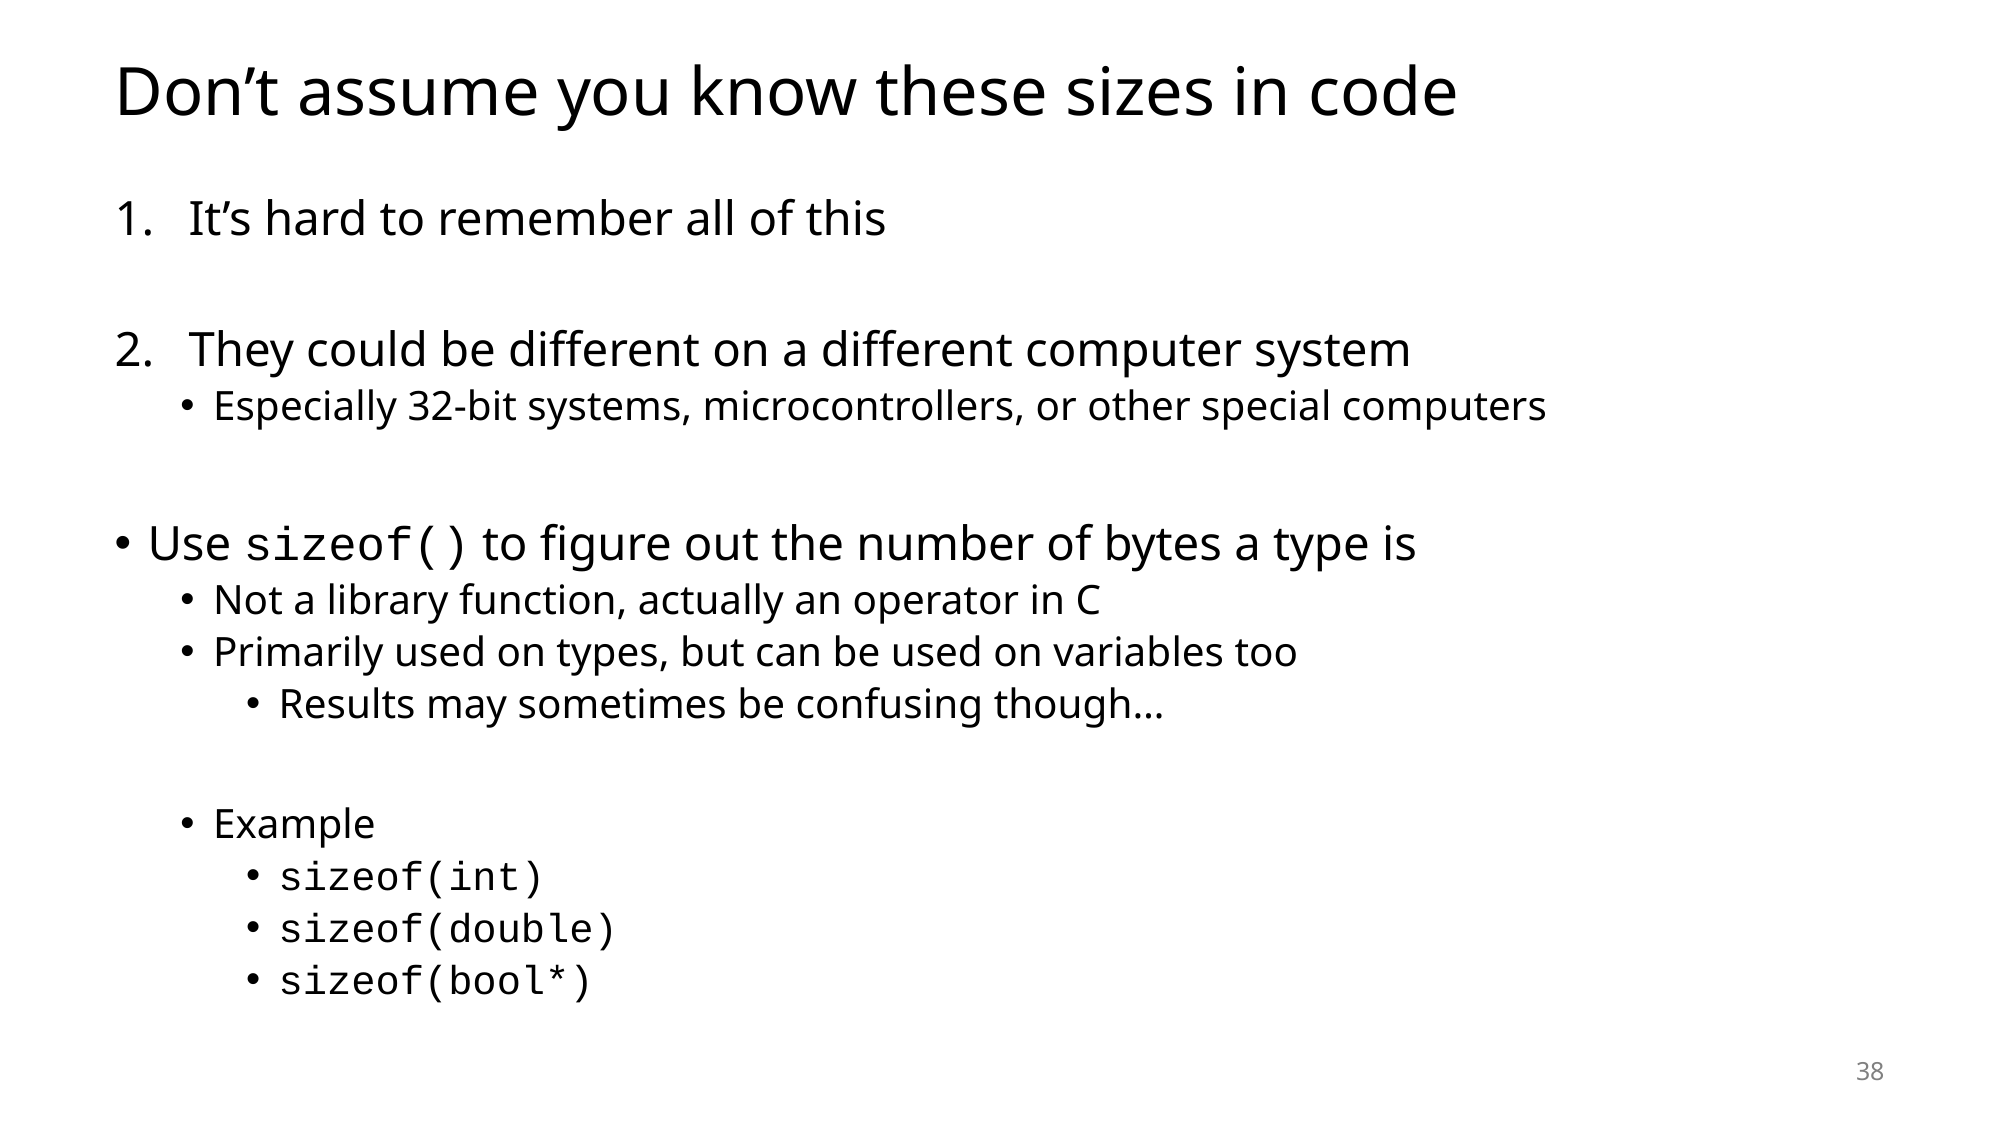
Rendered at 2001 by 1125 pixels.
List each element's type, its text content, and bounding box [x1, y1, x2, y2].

title Don’t assume you know these sizes in code [99, 37, 1900, 150]
slide_number 38 [1749, 1042, 1900, 1103]
list It’s hard to remember all of this They could be different on a different computer system Especially 32-bit systems, microcontrollers, or other special computers Use sizeof() to figure out the number of bytes a type is Not a library function, actually an operator in C Primarily used on types, but can be used on variables too Results may sometimes be confusing though… Example sizeof(int) sizeof(double) sizeof(bool*) [99, 187, 1900, 1013]
